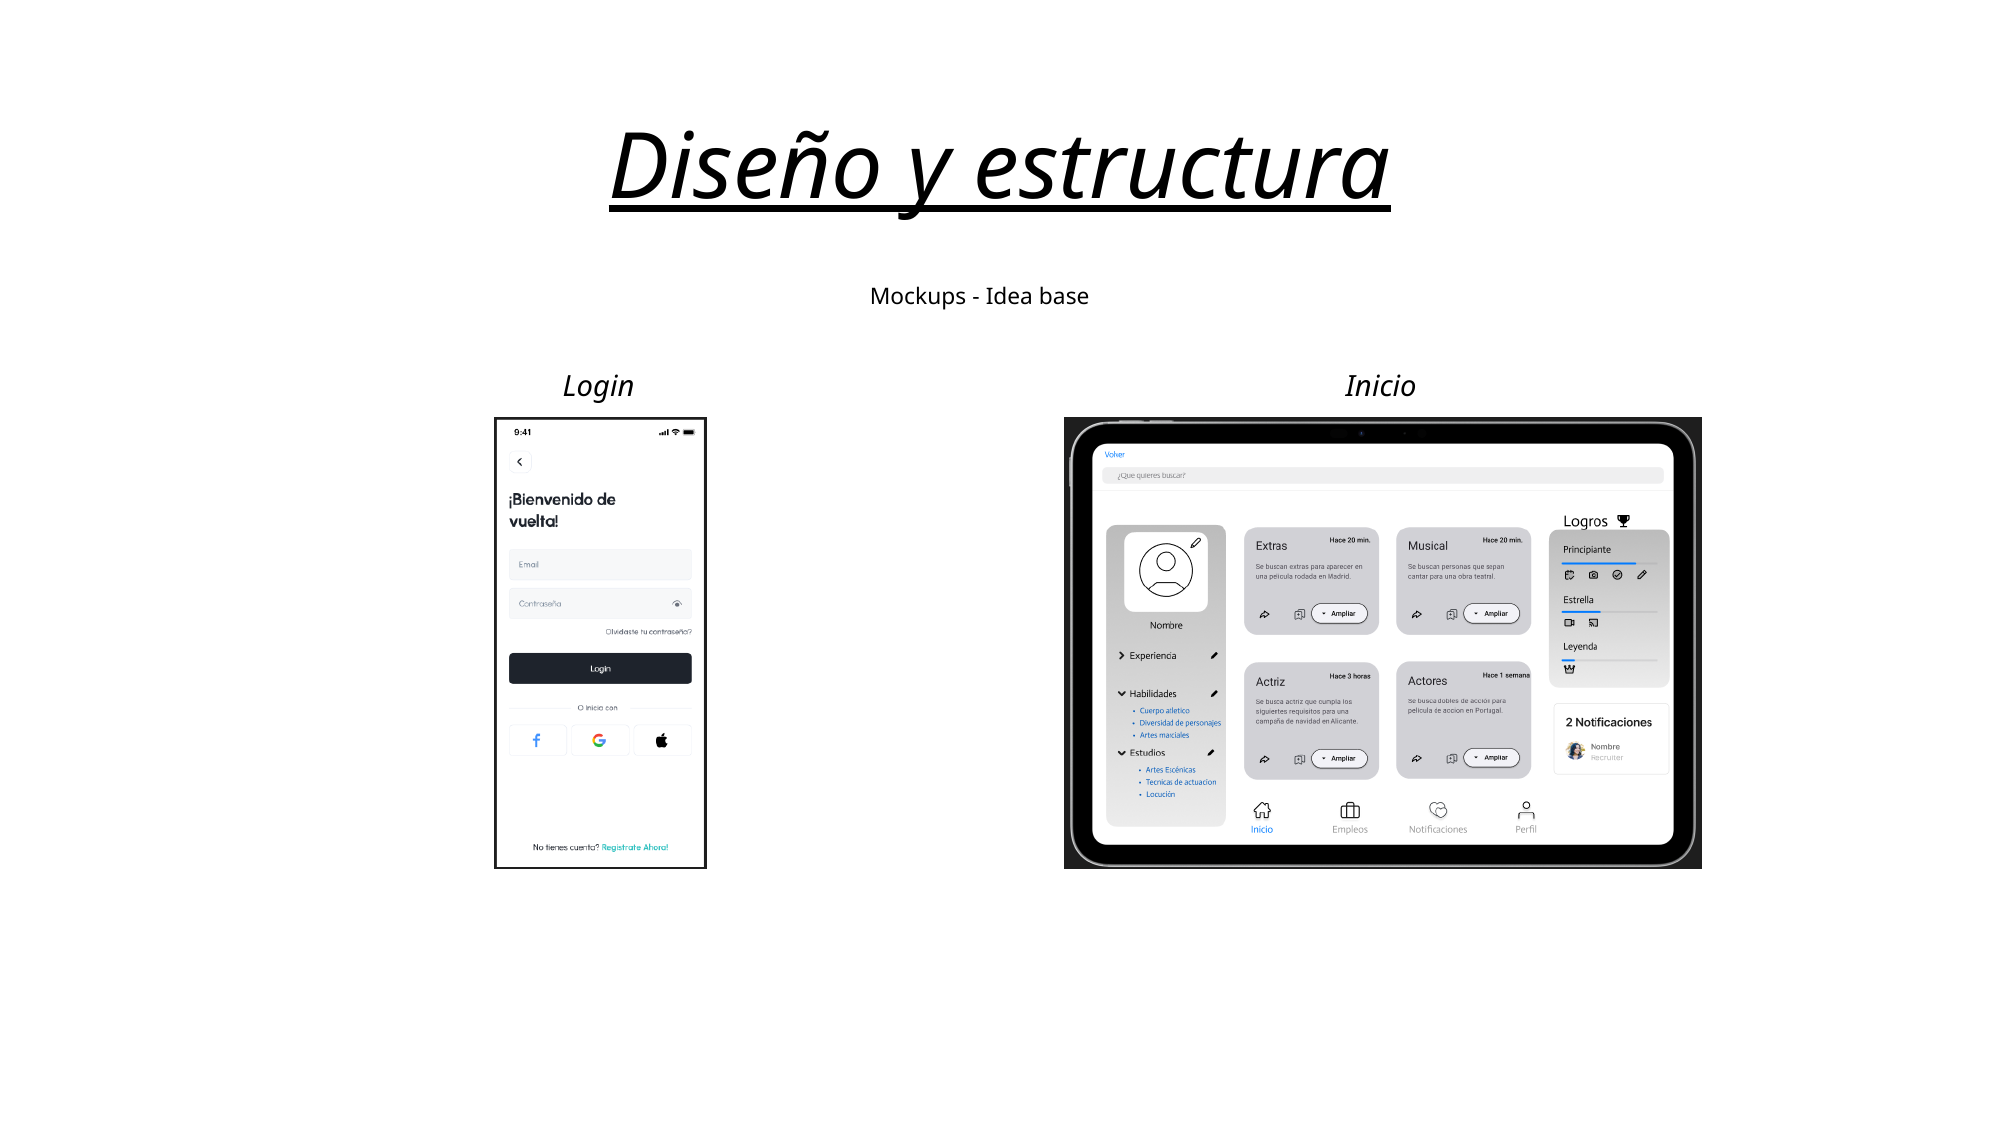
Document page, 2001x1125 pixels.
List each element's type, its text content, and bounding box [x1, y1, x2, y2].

picture [1064, 416, 1702, 869]
list Mockups - Idea base [854, 277, 1146, 331]
picture [494, 416, 707, 869]
text_box Login [547, 364, 653, 416]
text_box Inicio [1330, 364, 1436, 416]
title Diseño y estructura [137, 59, 1863, 278]
